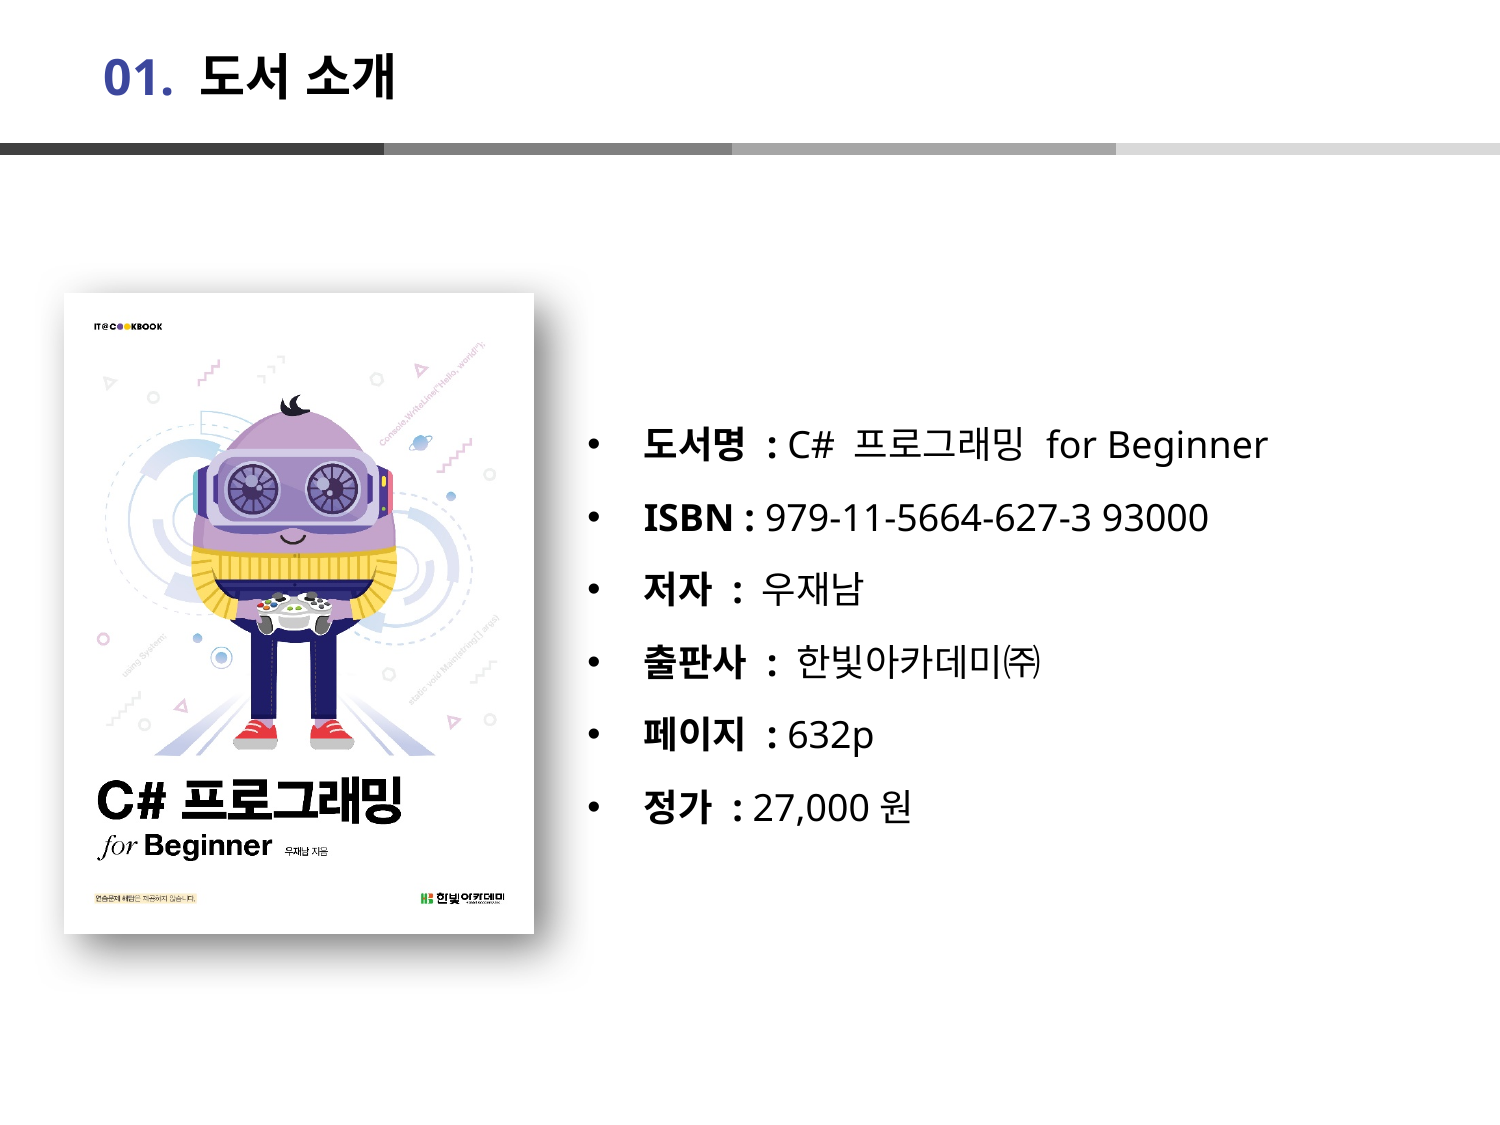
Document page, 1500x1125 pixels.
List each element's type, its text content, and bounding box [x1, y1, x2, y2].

title 01. 도서 소개 [88, 30, 1400, 121]
picture [64, 293, 534, 935]
text_box 도서명 : C# 프로그래밍 for Beginner ISBN : 979-11-5664-627-3 93000 저자 : 우재남 출판사 : 한빛아카데미㈜ 페이지 : 632p 정가 : 27,000원 [572, 301, 1483, 926]
